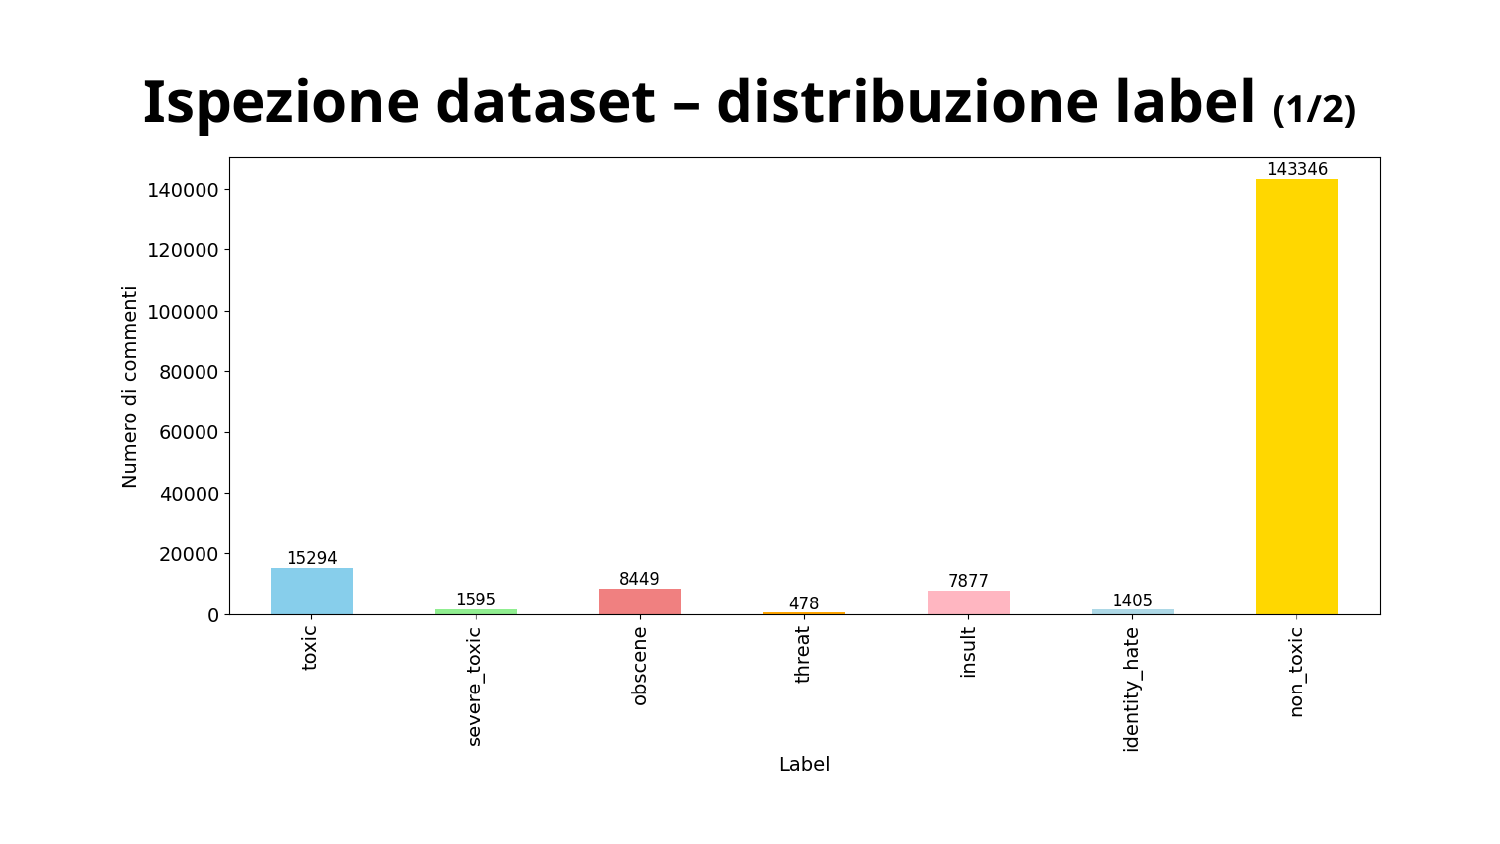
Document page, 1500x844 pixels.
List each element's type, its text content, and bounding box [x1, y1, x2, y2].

title Ispezione dataset – distribuzione label (1/2) [118, 60, 1382, 139]
picture [112, 146, 1388, 784]
